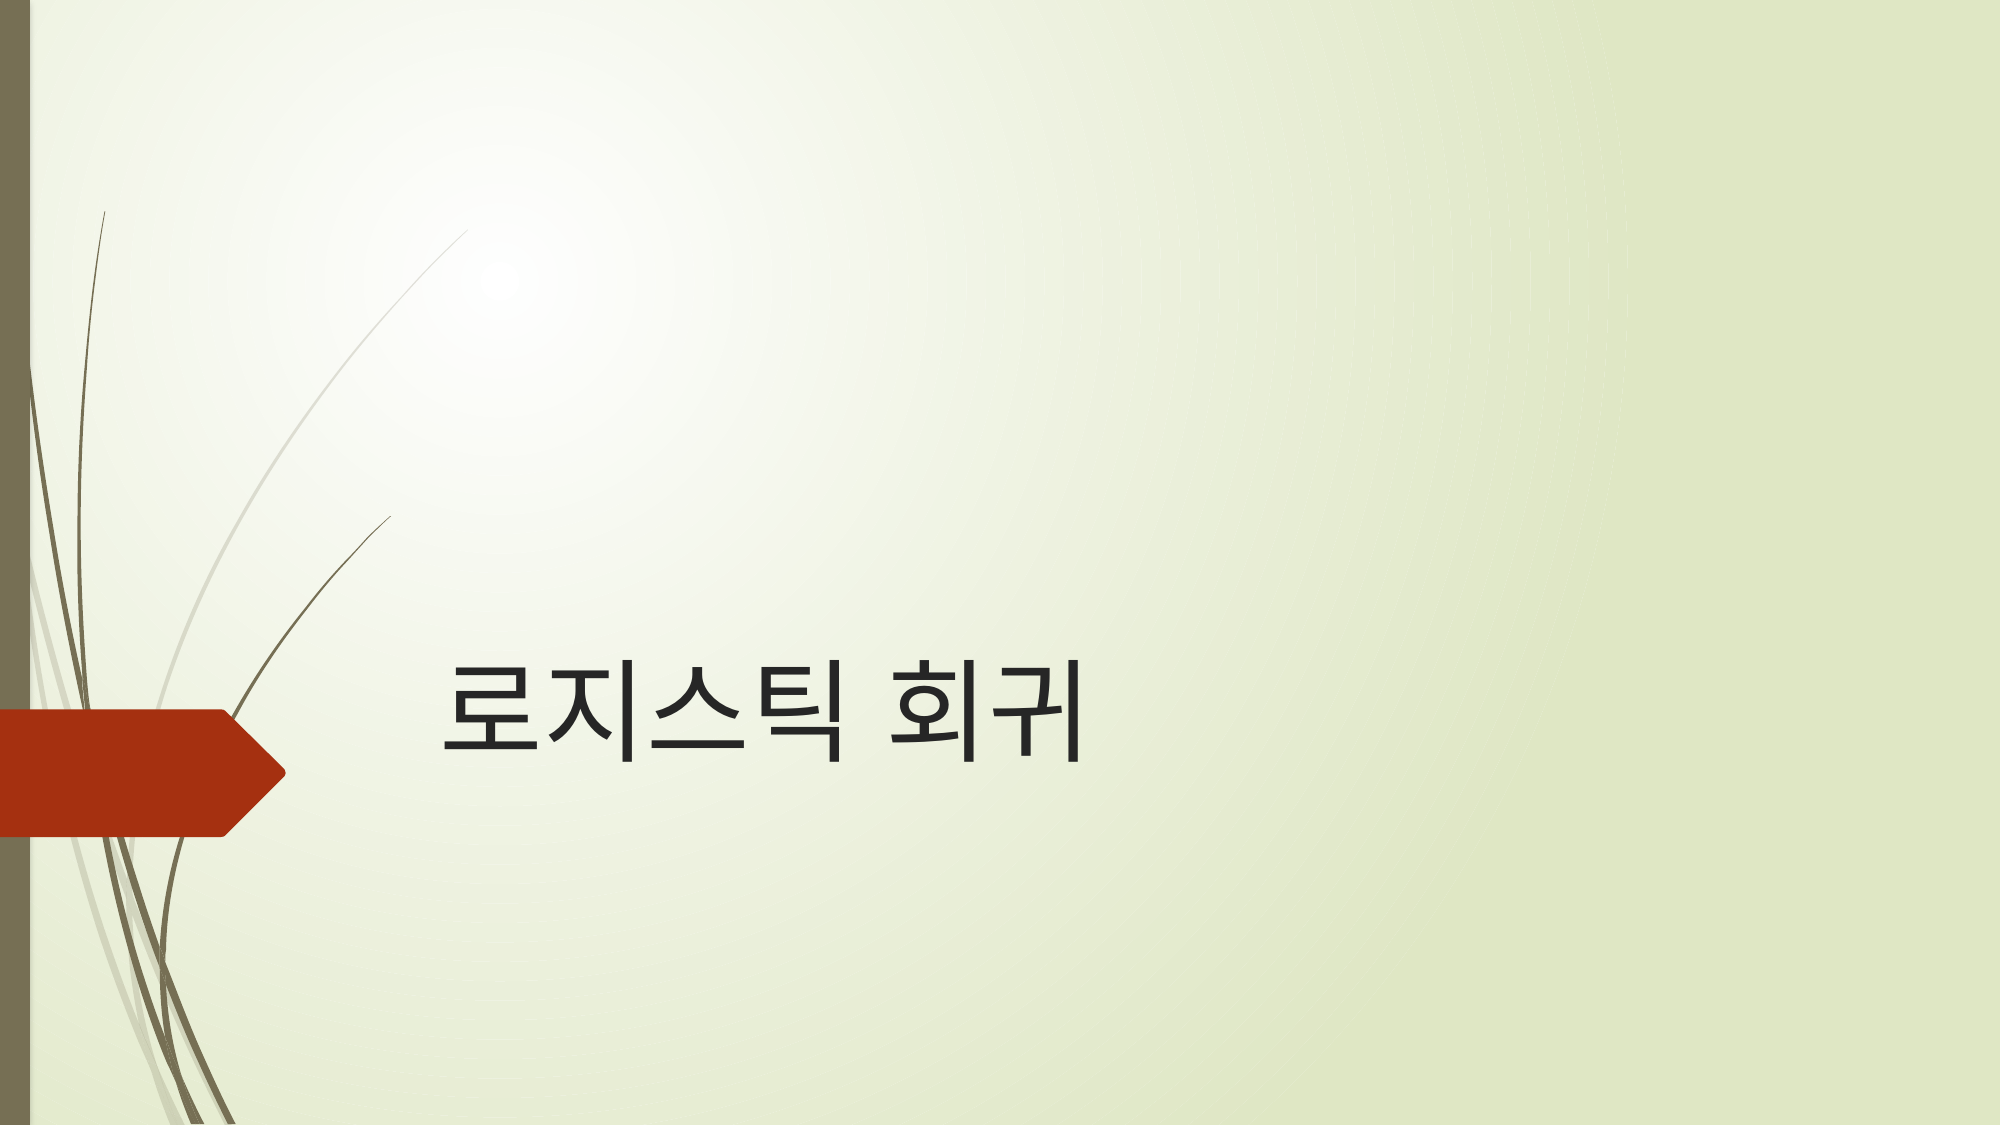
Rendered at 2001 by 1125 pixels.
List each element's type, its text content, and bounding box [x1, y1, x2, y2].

title 로지스틱 회귀 [424, 412, 1888, 784]
